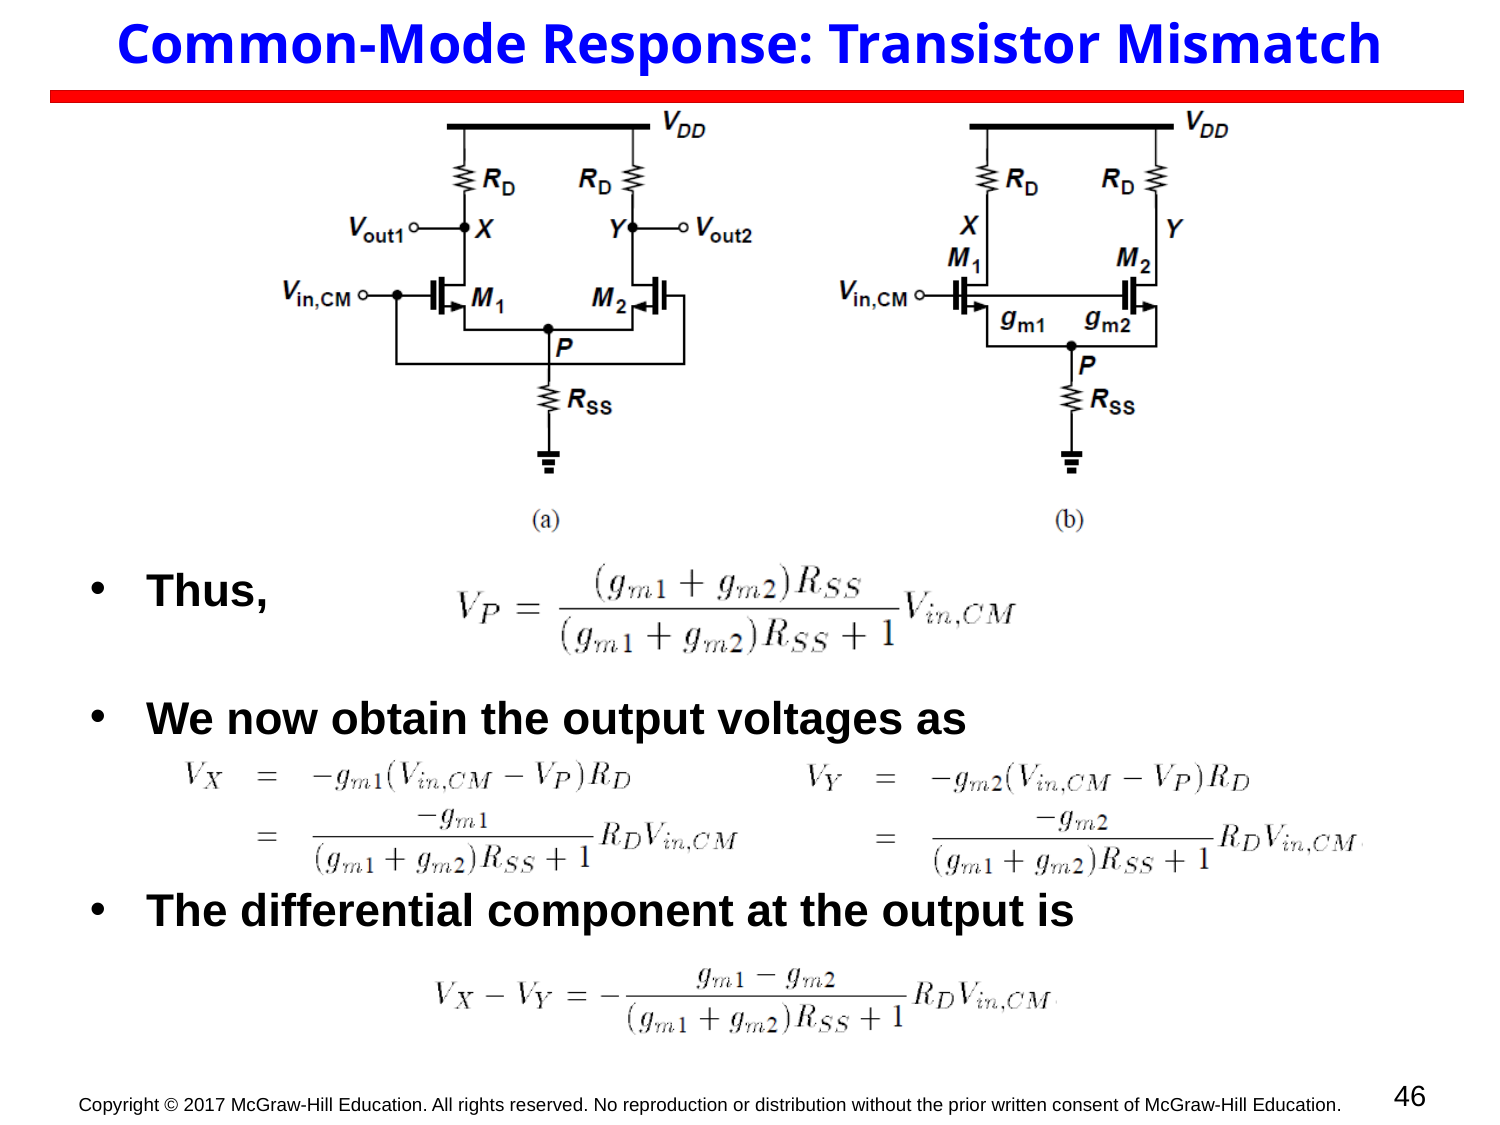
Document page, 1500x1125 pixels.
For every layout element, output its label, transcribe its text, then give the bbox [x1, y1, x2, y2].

picture [265, 105, 1235, 536]
picture [454, 554, 1022, 661]
picture [430, 954, 1057, 1042]
picture [802, 752, 1363, 883]
picture [180, 752, 744, 880]
title Common-Mode Response: Transistor Mismatch [74, 0, 1426, 89]
slide_number 46 [1341, 1069, 1479, 1120]
text_box Thus, We now obtain the output voltages as The differential component at the output is [74, 552, 1425, 925]
